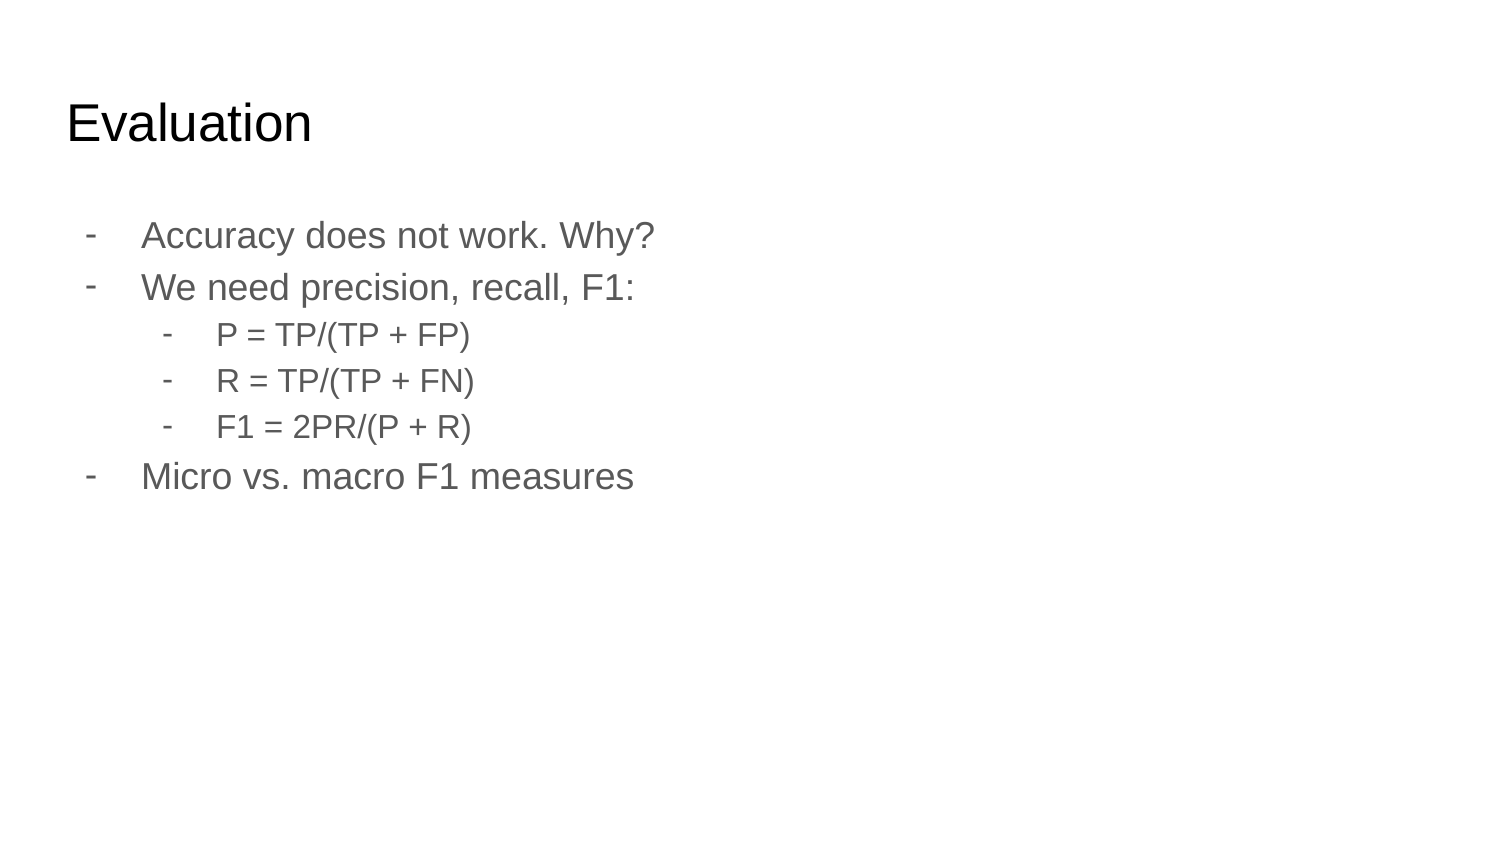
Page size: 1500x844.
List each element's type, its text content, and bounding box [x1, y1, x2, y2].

list Accuracy does not work. Why? We need precision, recall, F1: P = TP/(TP + FP) R = TP/(TP + FN) F1 = 2PR/(P + R) Micro vs. macro F1 measures [51, 189, 1449, 750]
title Evaluation [51, 72, 1449, 167]
